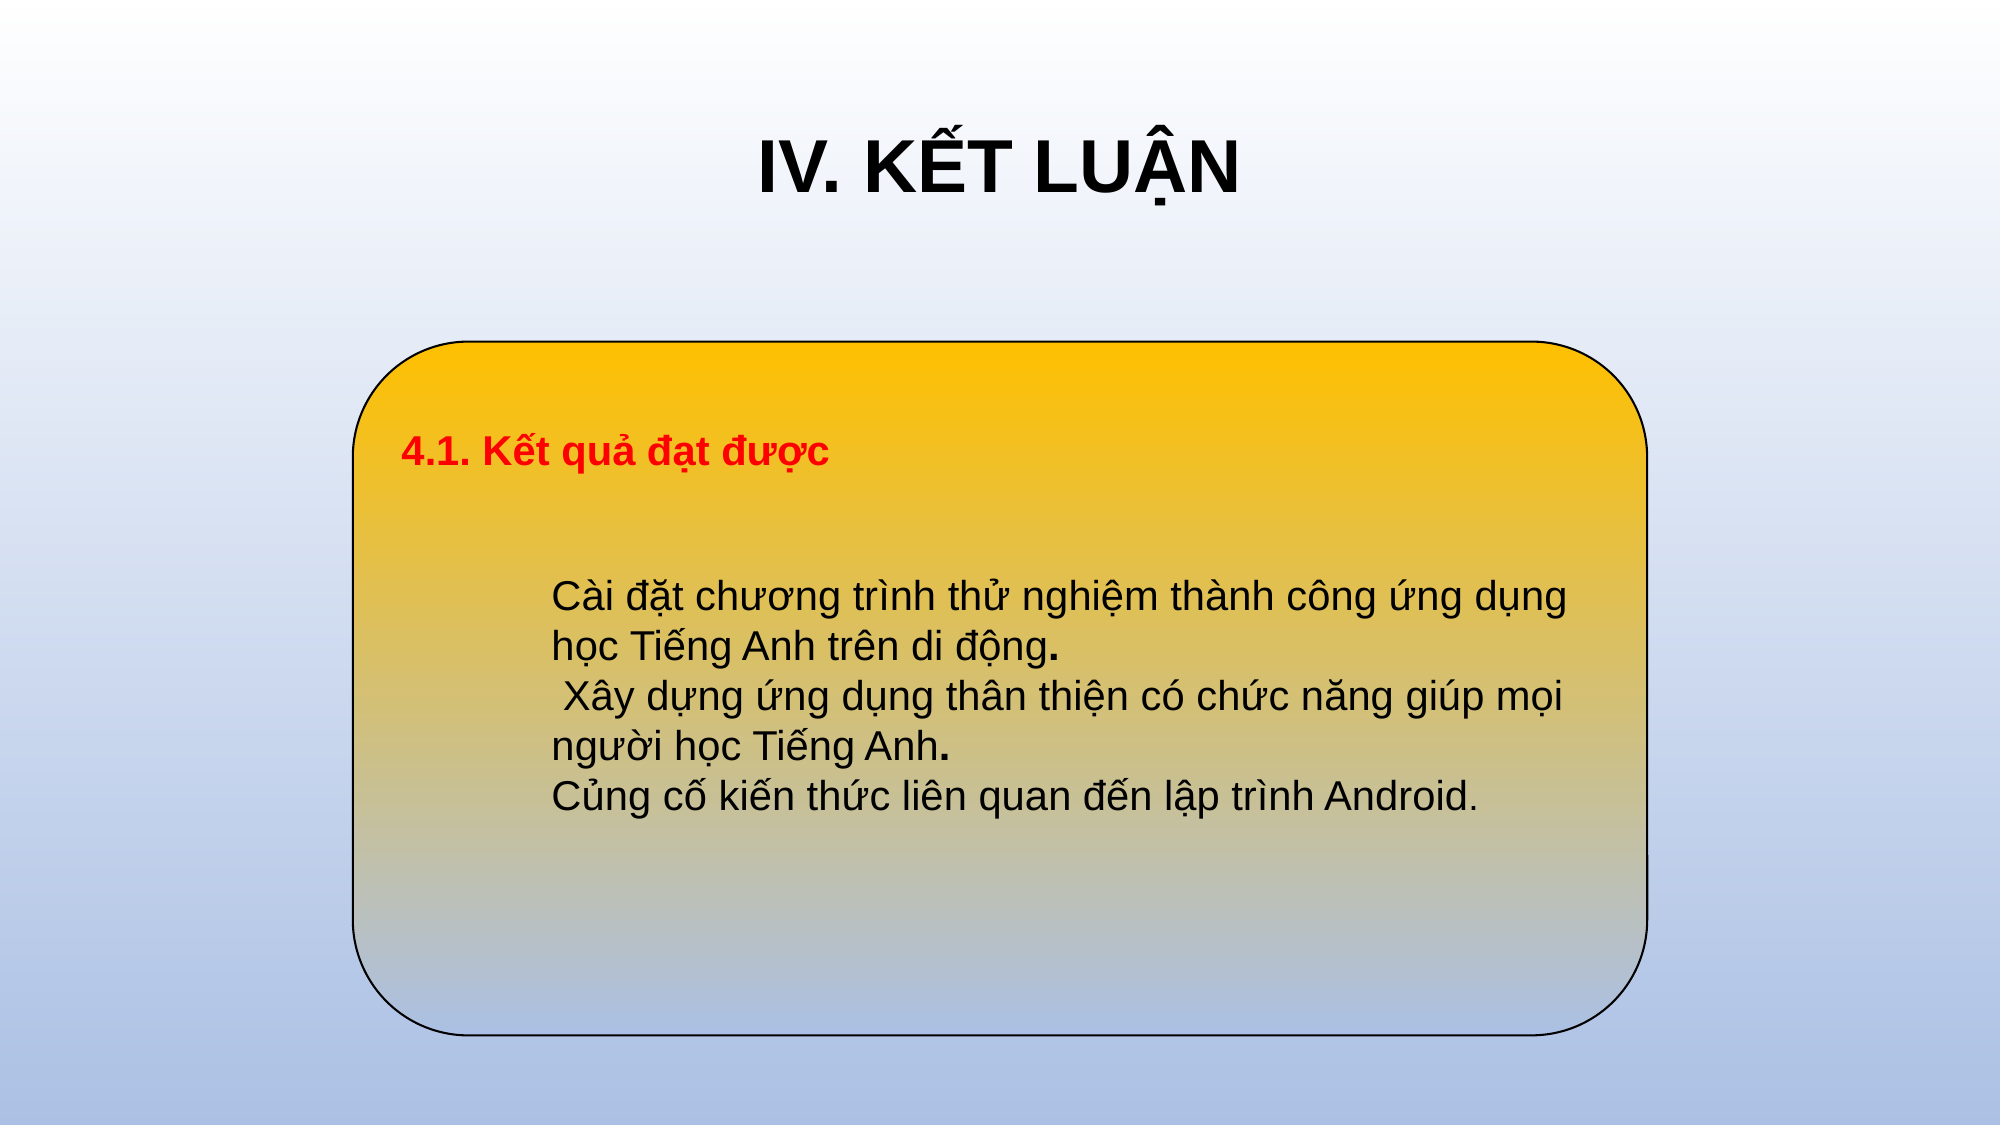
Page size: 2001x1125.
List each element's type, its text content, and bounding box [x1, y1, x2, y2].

text_box 4.1. Kết quả đạt được Cài đặt chương trình thử nghiệm thành công ứng dụng học Tiếng Anh trên di động. Xây dựng ứng dụng thân thiện có chức năng giúp mọi người học Tiếng Anh. Củng cố kiến thức liên quan đến lập trình Android. [351, 340, 1649, 1037]
title IV. KẾT LUẬN [137, 59, 1863, 278]
list [137, 299, 1863, 1014]
